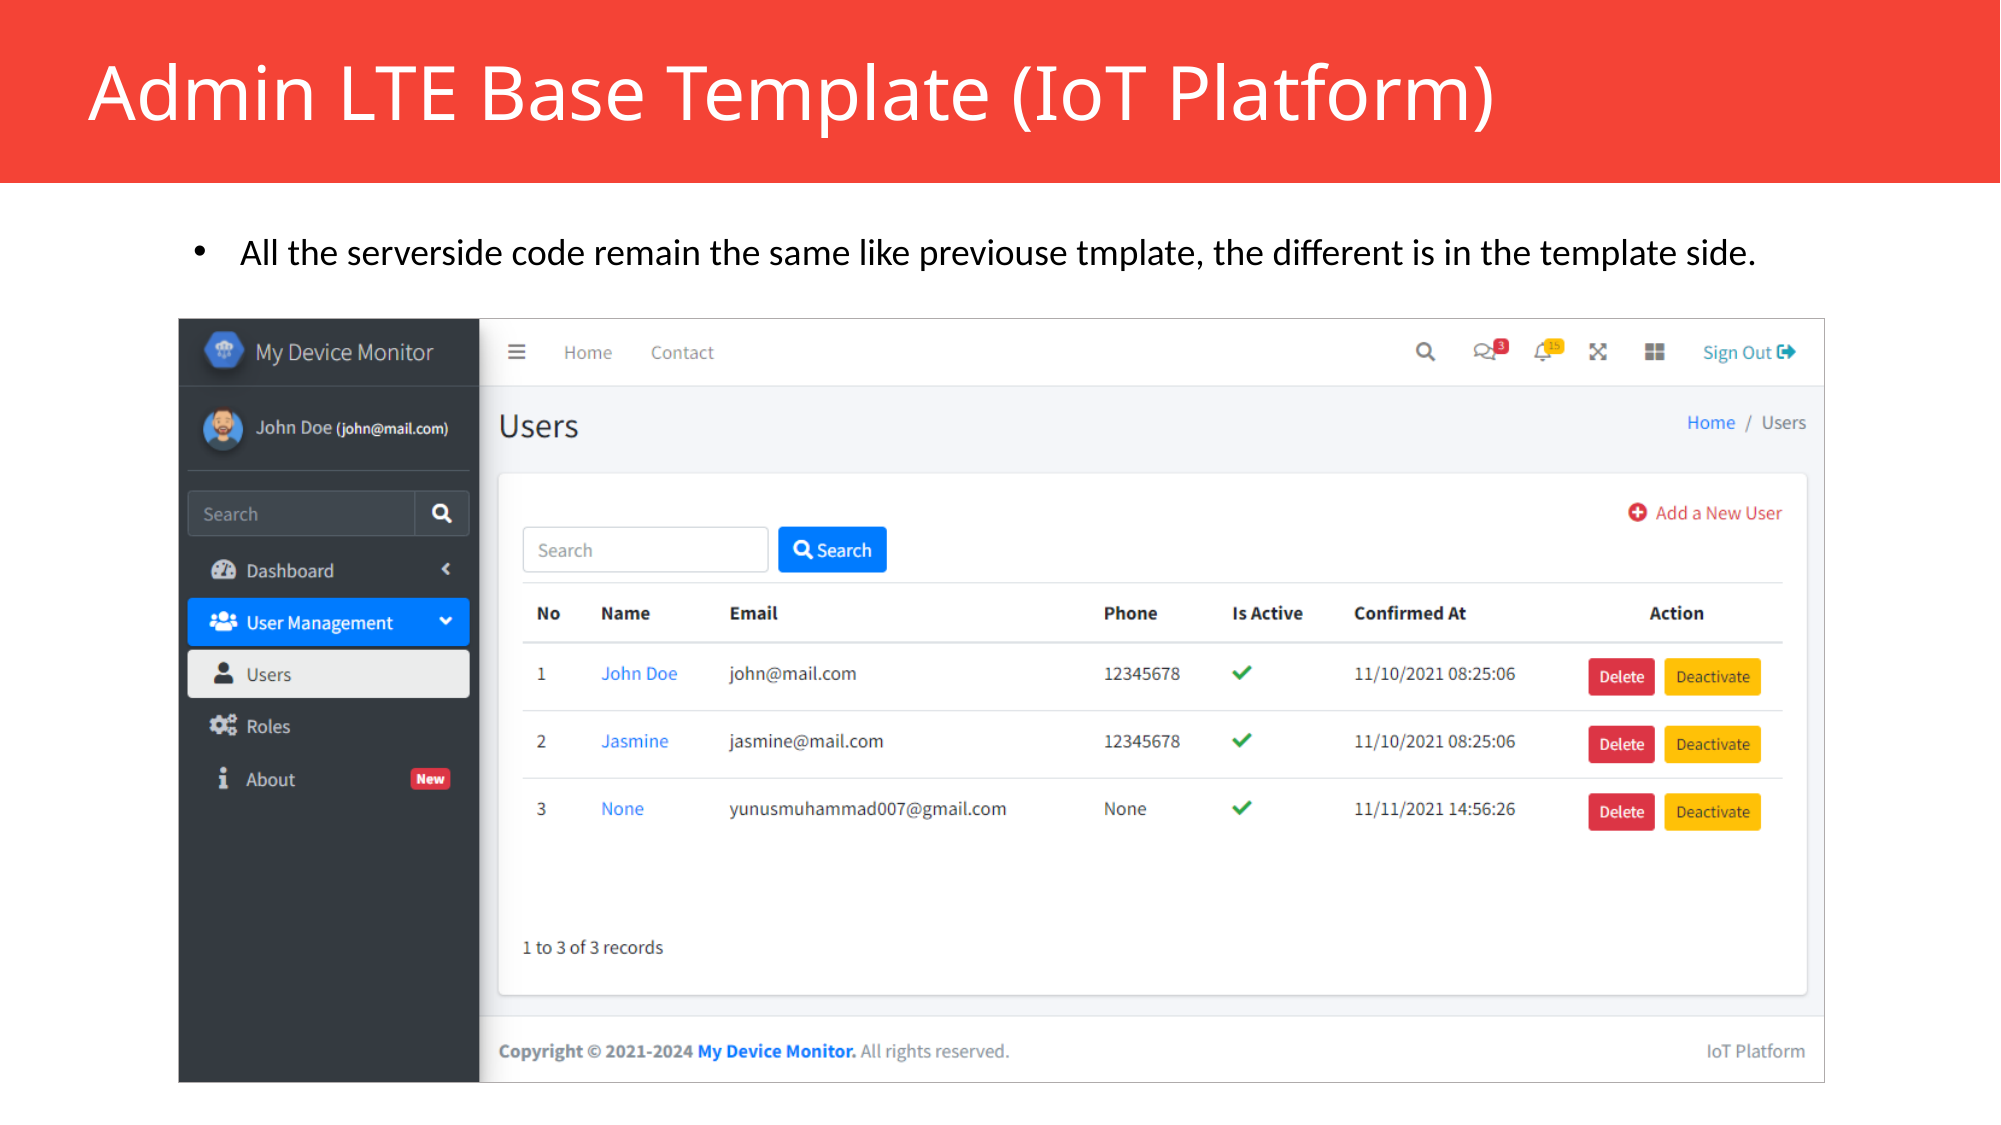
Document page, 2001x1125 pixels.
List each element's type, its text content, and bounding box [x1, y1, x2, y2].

text_box Admin LTE Base Template (IoT Platform) [73, 37, 1511, 143]
picture [178, 318, 1825, 1083]
text_box [0, 0, 2000, 184]
text_box All the serverside code remain the same like previouse tmplate, the different is in the template side. [178, 220, 1774, 281]
